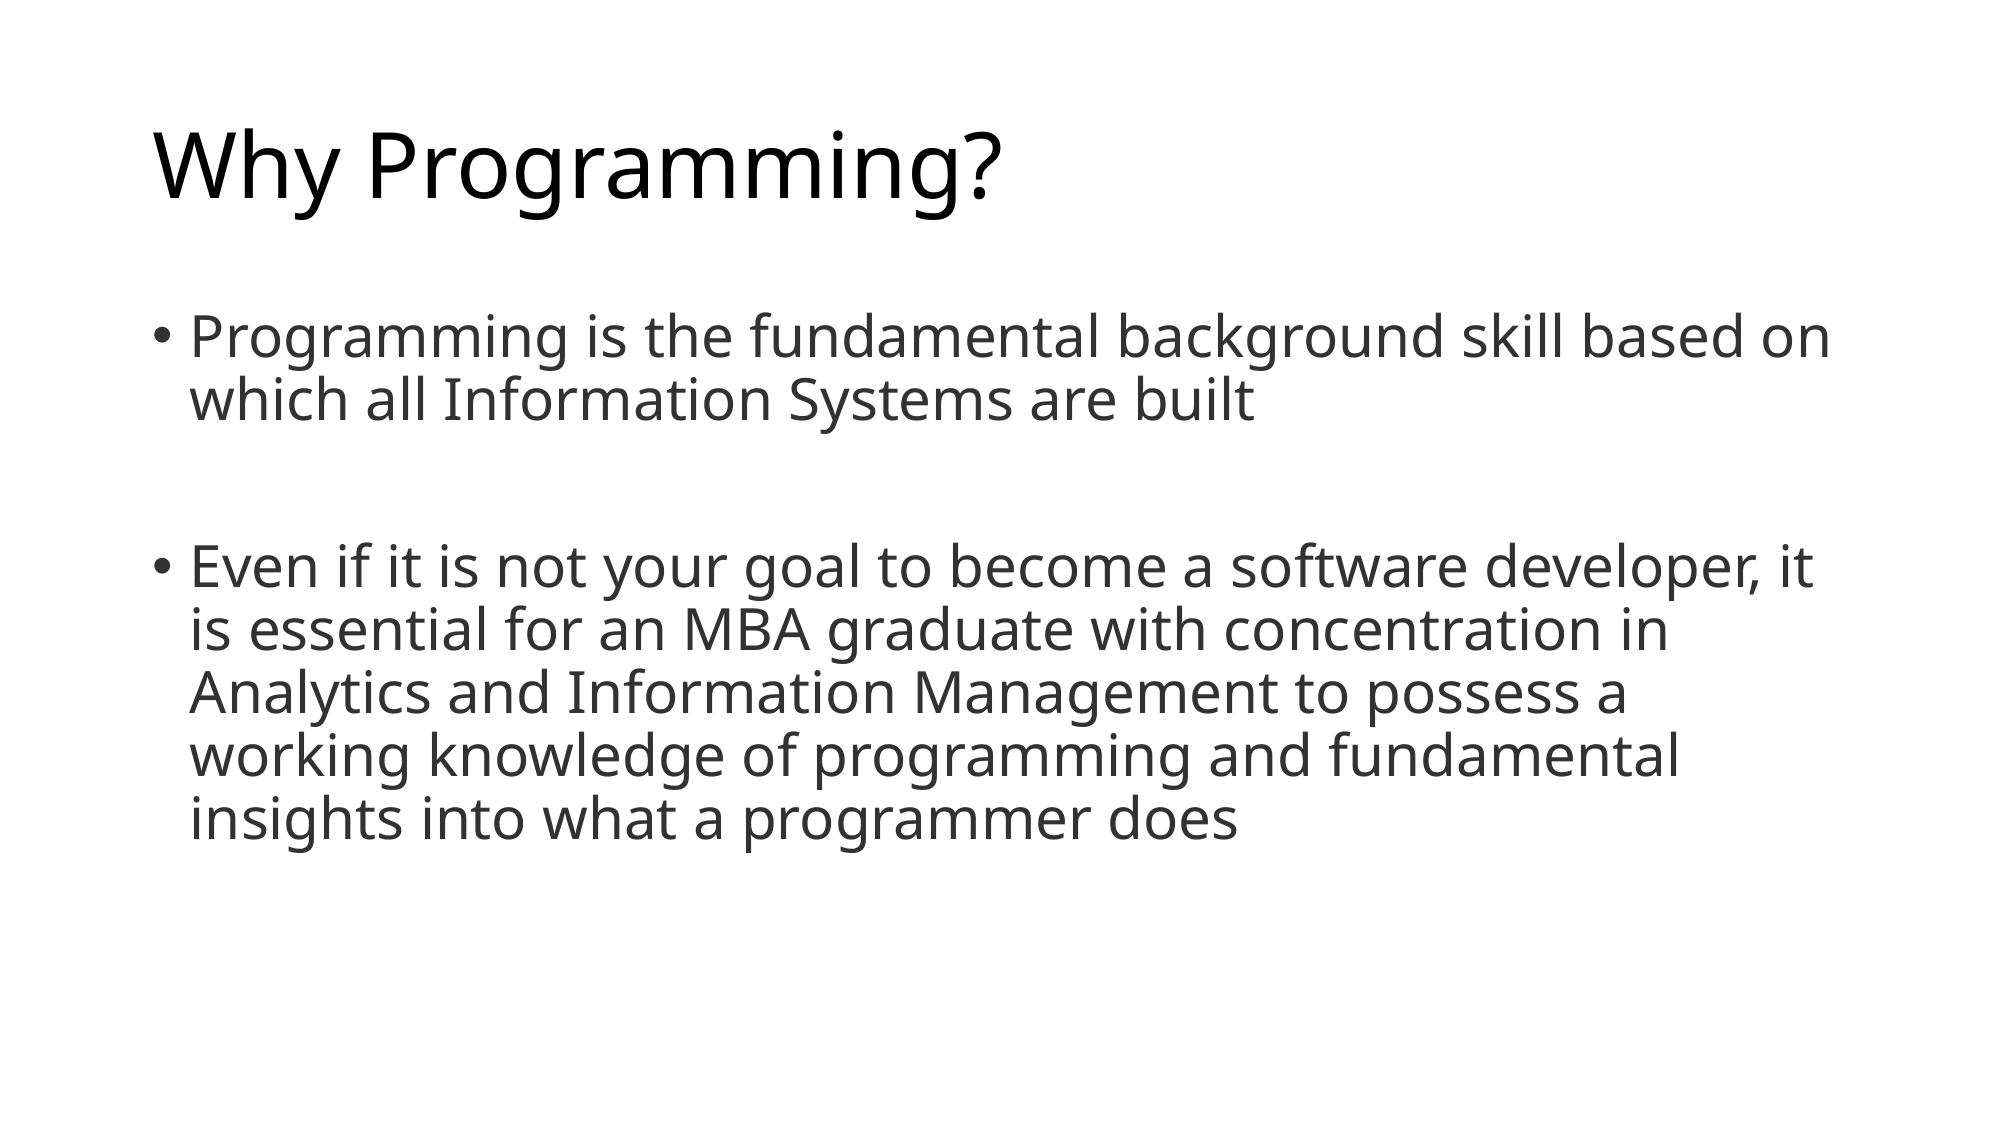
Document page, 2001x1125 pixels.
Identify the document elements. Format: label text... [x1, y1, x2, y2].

list Programming is the fundamental background skill based on which all Information Systems are built Even if it is not your goal to become a software developer, it is essential for an MBA graduate with concentration in Analytics and Information Management to possess a working knowledge of programming and fundamental insights into what a programmer does [137, 299, 1863, 1014]
title Why Programming? [137, 59, 1863, 278]
